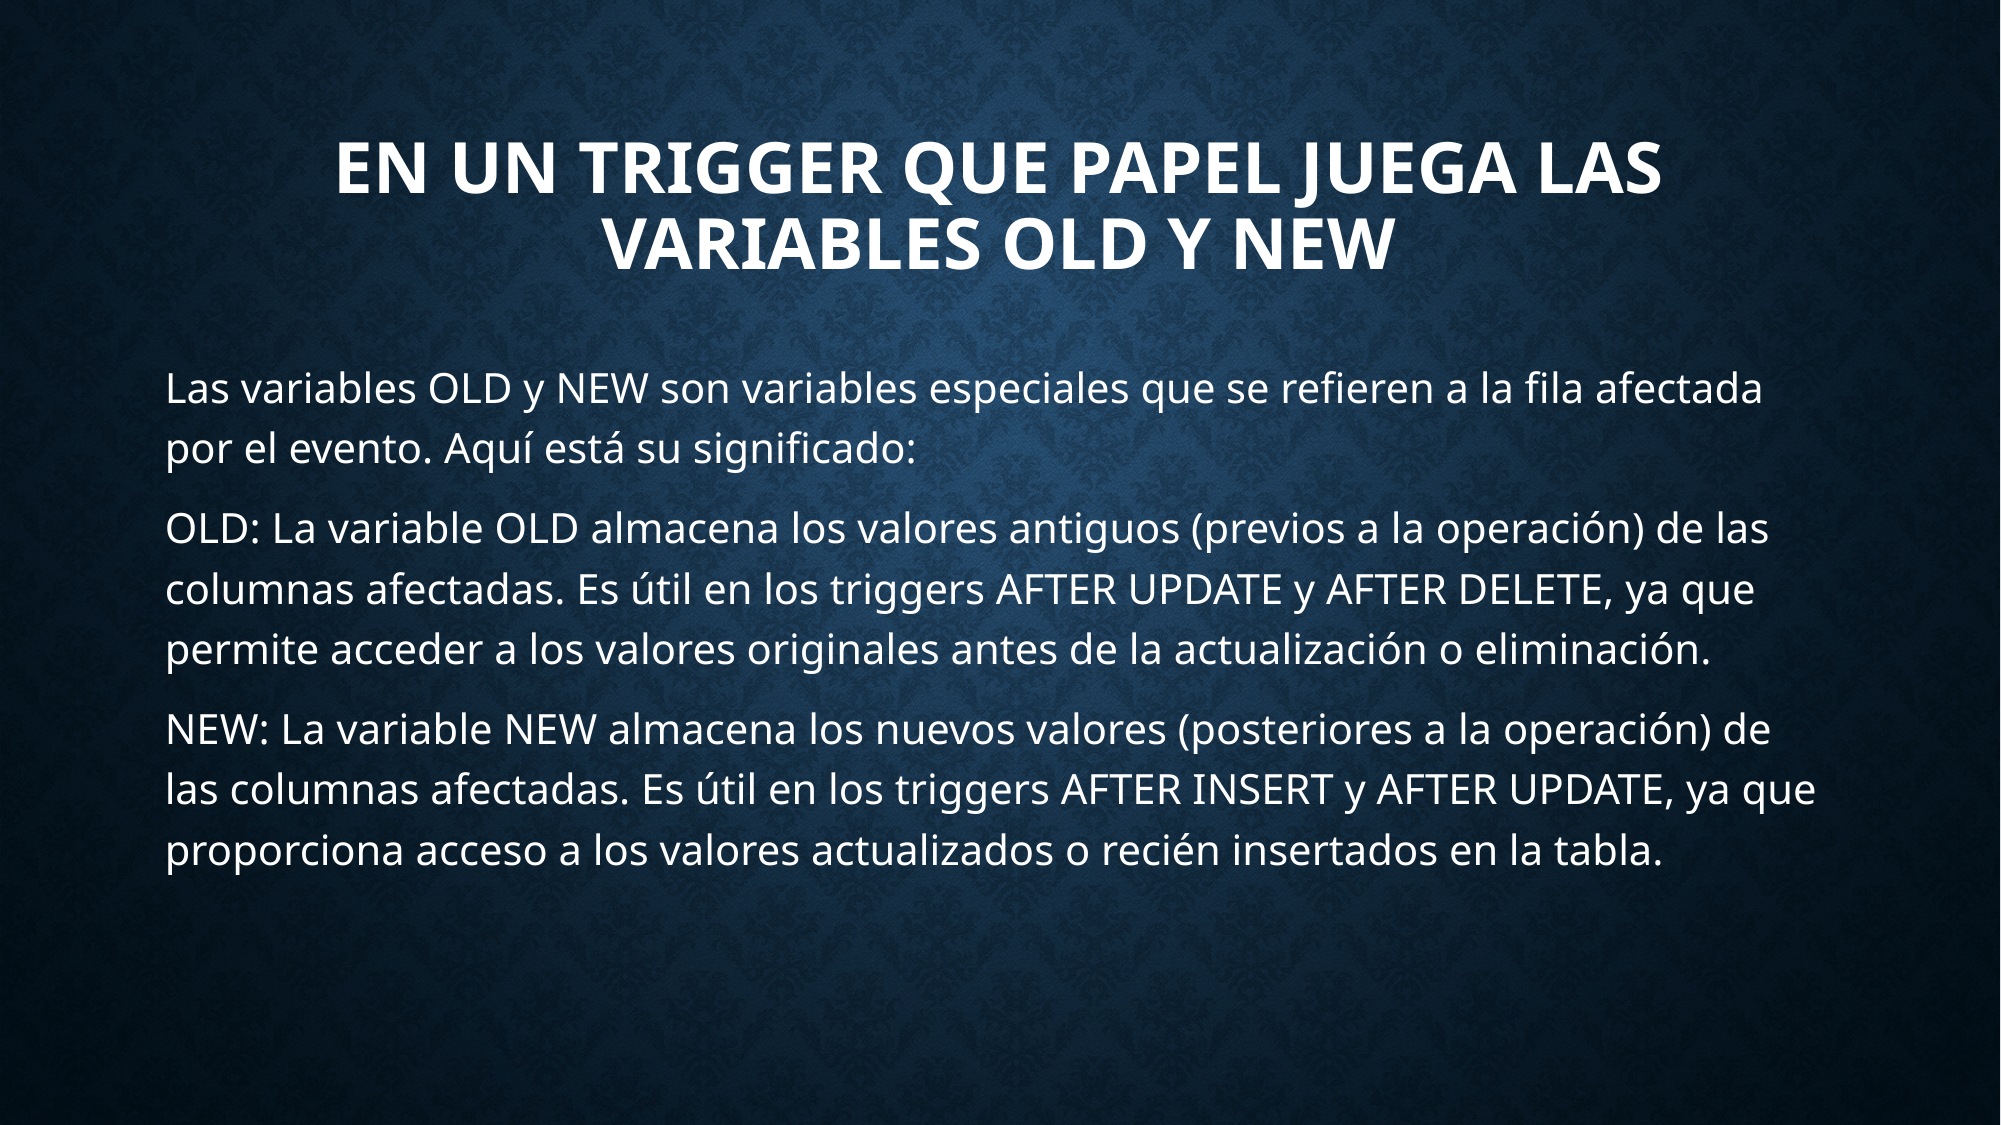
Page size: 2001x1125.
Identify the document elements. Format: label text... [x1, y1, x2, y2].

title En un trigger que papel juega las variables OLD y NEW [149, 99, 1849, 318]
list Las variables OLD y NEW son variables especiales que se refieren a la fila afectada por el evento. Aquí está su significado: OLD: La variable OLD almacena los valores antiguos (previos a la operación) de las columnas afectadas. Es útil en los triggers AFTER UPDATE y AFTER DELETE, ya que permite acceder a los valores originales antes de la actualización o eliminación. NEW: La variable NEW almacena los nuevos valores (posteriores a la operación) de las columnas afectadas. Es útil en los triggers AFTER INSERT y AFTER UPDATE, ya que proporciona acceso a los valores actualizados o recién insertados en la tabla. [149, 343, 1849, 950]
